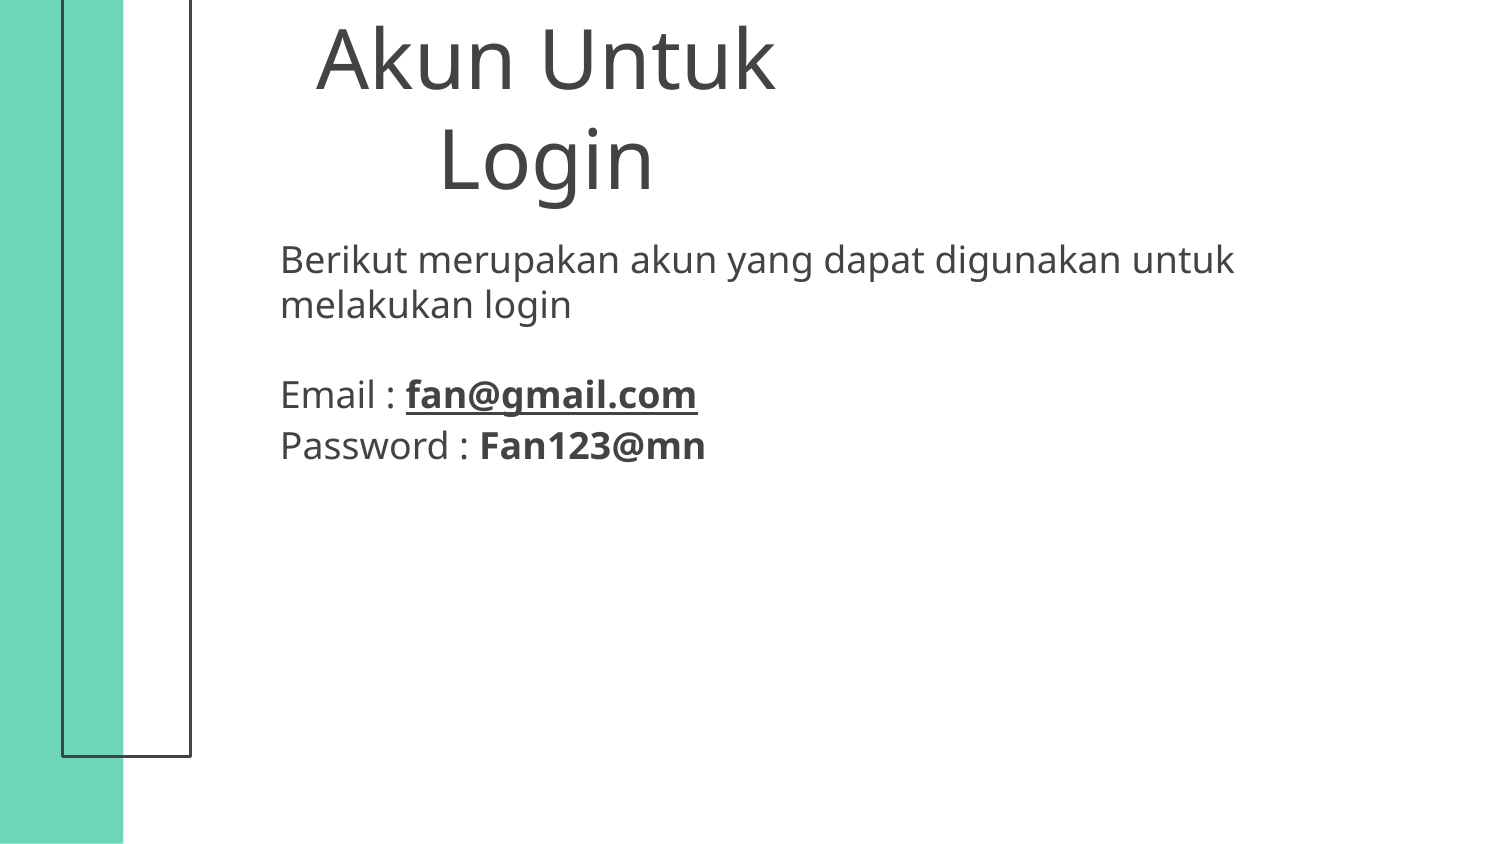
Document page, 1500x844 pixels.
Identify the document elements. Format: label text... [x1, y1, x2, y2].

title Akun Untuk Login [221, 127, 873, 222]
list Berikut merupakan akun yang dapat digunakan untuk melakukan login Email : fan@gmail.com Password : Fan123@mn [264, 221, 1387, 518]
